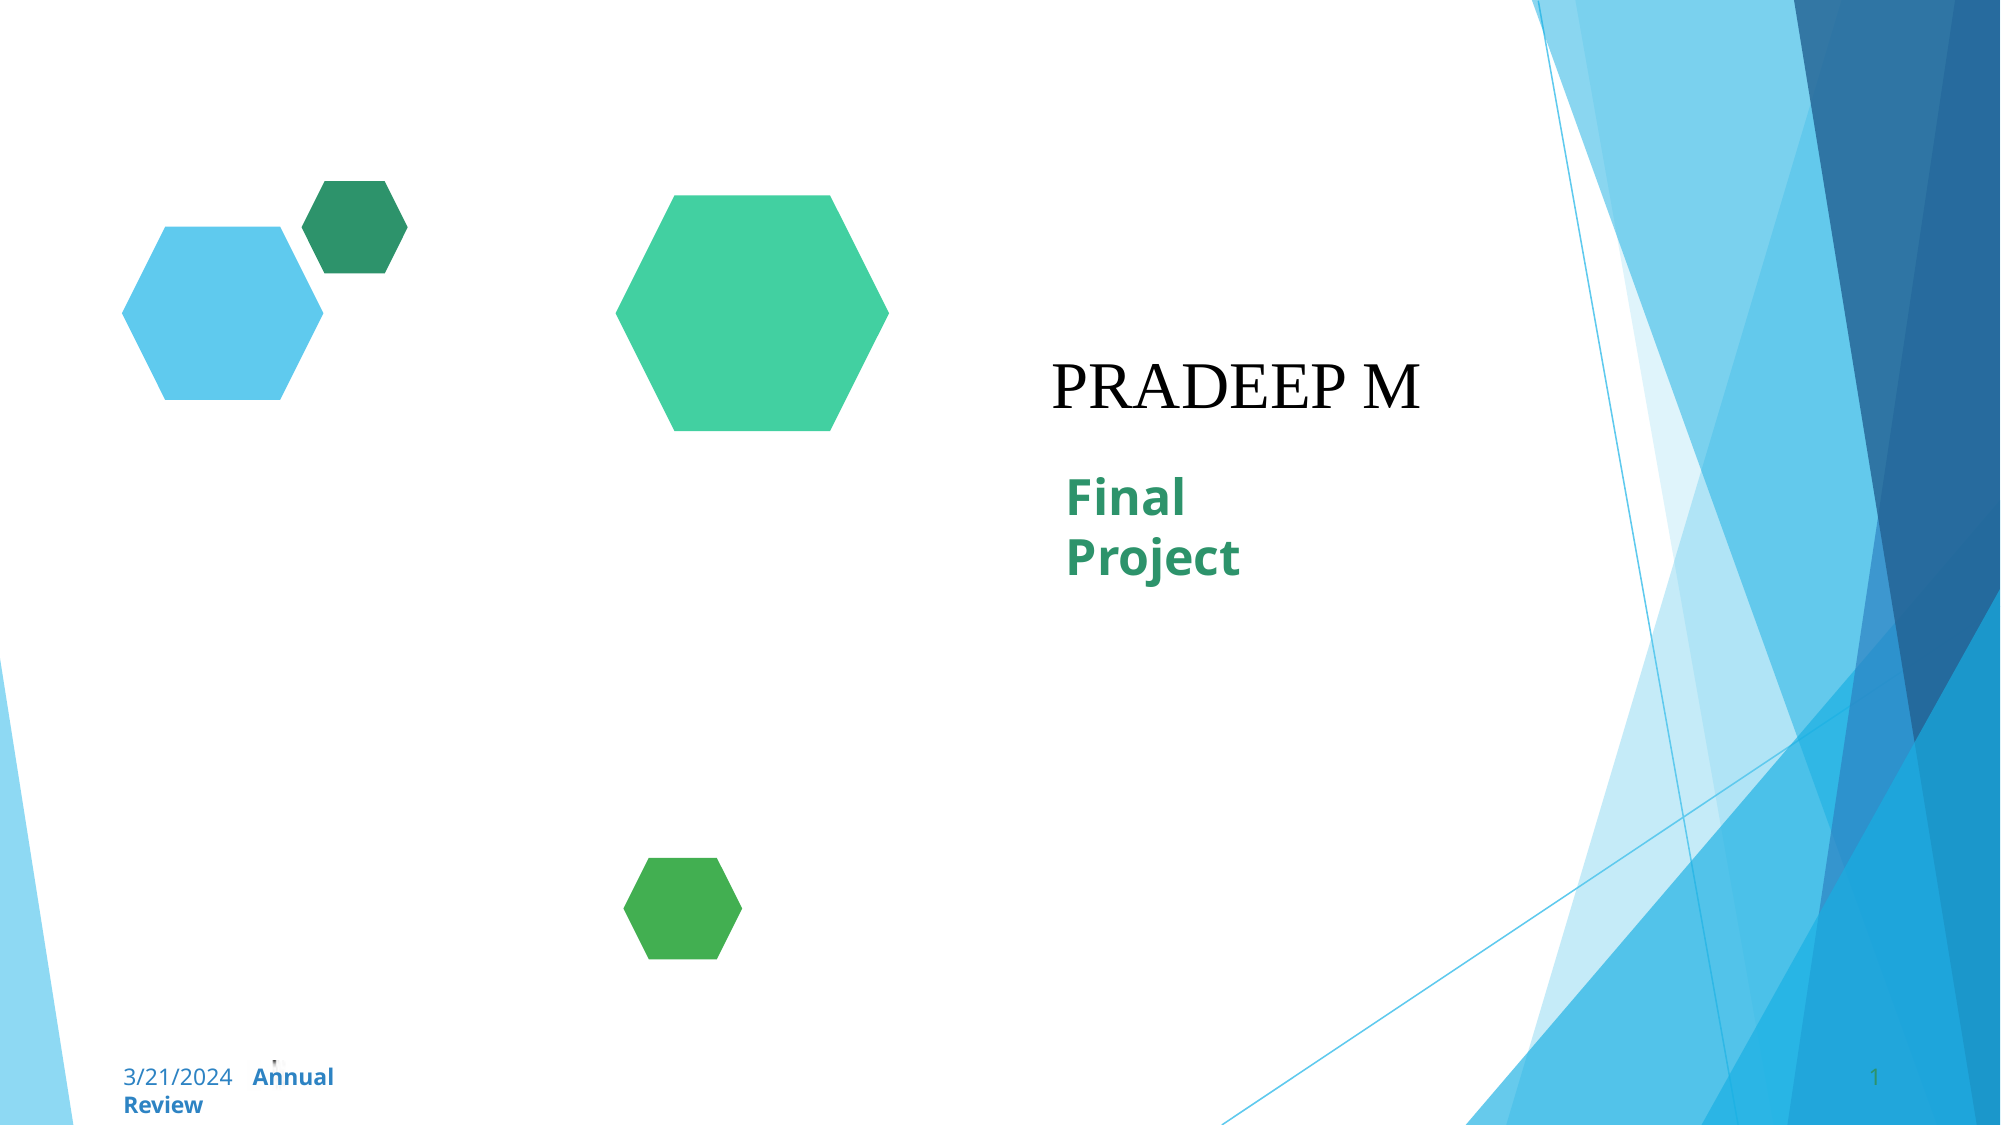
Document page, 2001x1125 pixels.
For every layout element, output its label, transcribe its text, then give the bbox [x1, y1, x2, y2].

text_box 3/21/2024 Annual Review [121, 1103, 417, 1118]
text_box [121, 180, 408, 401]
picture [110, 1060, 463, 1094]
text_box Final Project [1063, 462, 1369, 585]
slide_number 1 [1849, 1061, 1890, 1125]
text_box [623, 857, 743, 960]
text_box [615, 195, 890, 432]
text_box PRADEEP M [1049, 339, 1513, 422]
